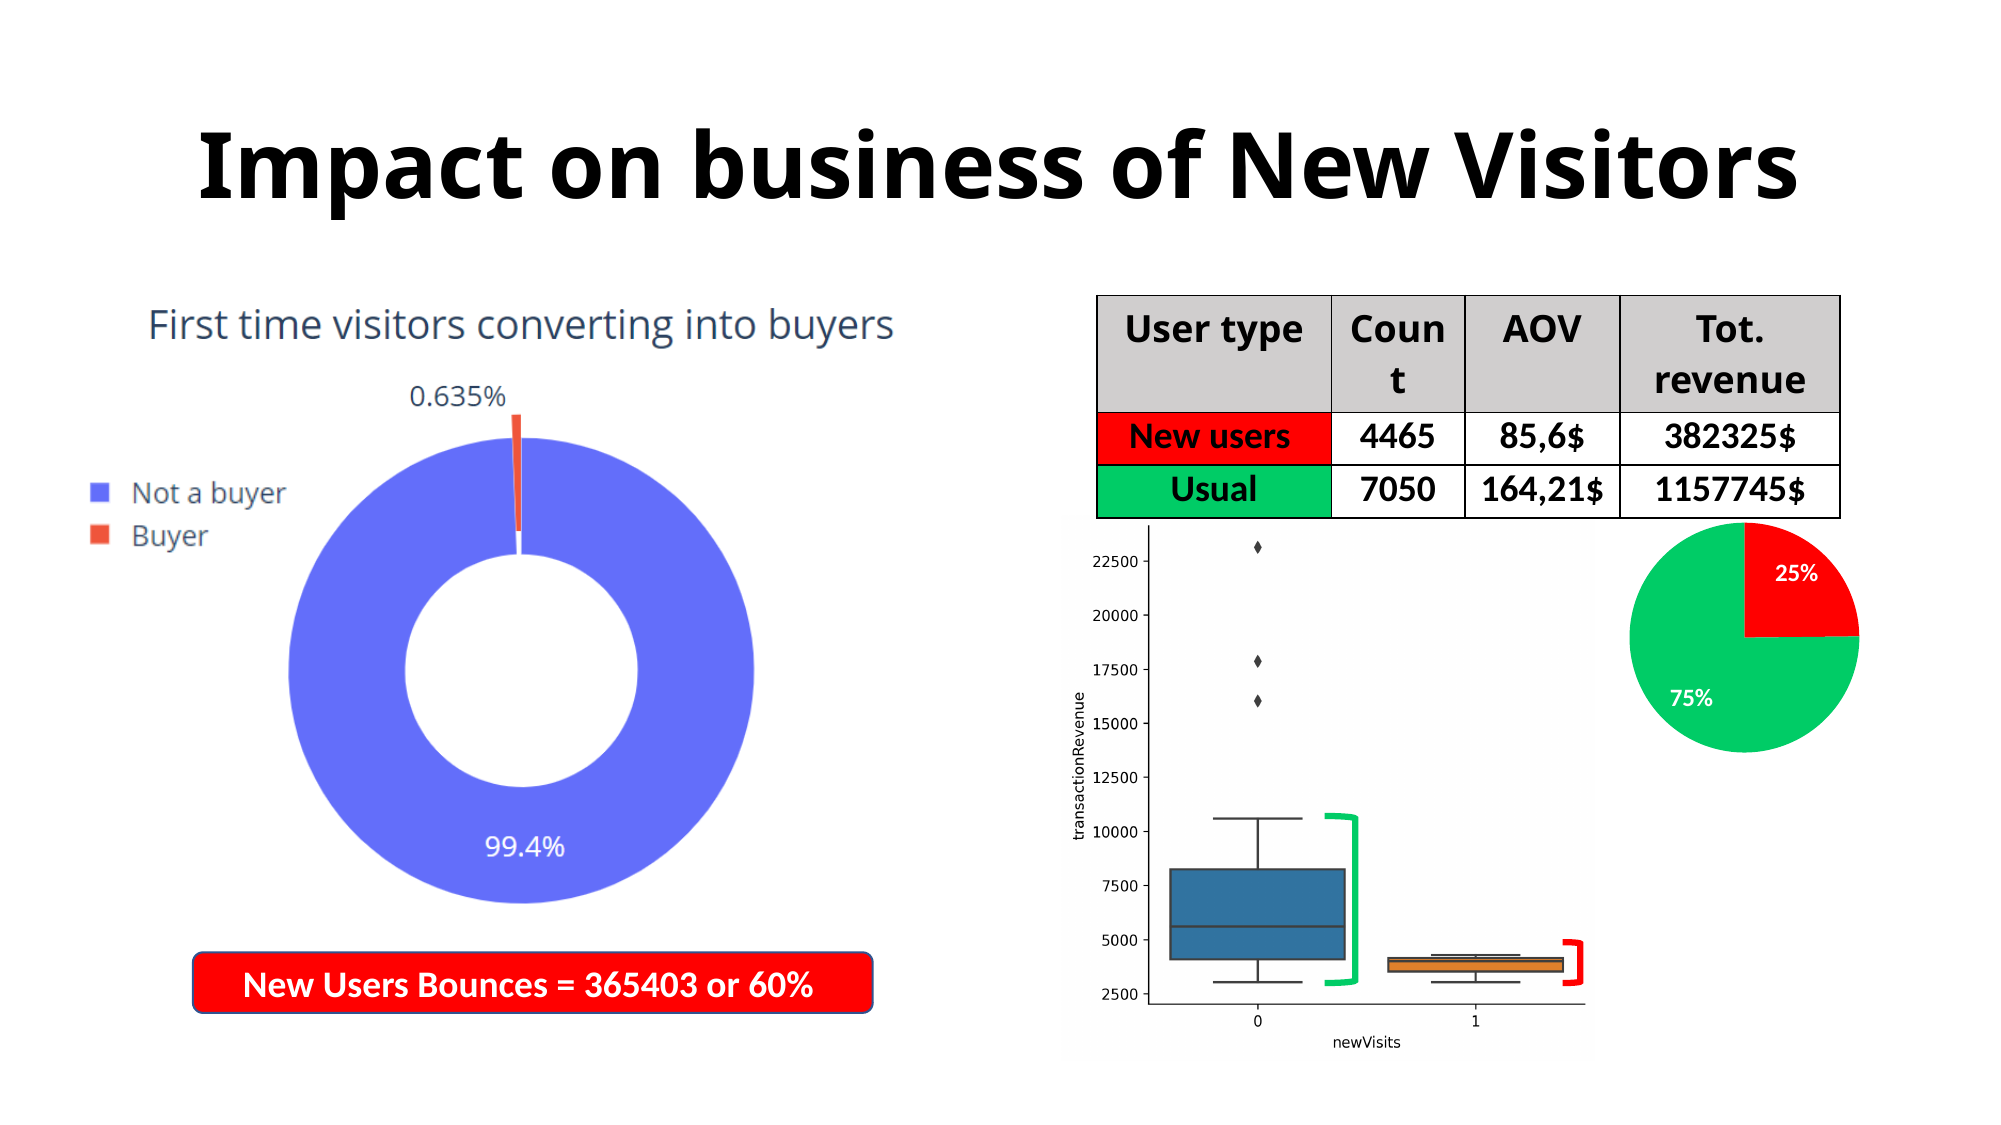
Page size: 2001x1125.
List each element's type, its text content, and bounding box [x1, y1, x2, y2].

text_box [70, 291, 904, 911]
table_header Tot. revenue [1621, 296, 1839, 412]
table_cell 4465 [1332, 413, 1464, 464]
table_cell 1157745$ [1621, 466, 1839, 517]
text_box New Users Bounces = 365403 or 60% [191, 951, 874, 1014]
table_header AOV [1466, 296, 1619, 412]
table_header Count [1332, 296, 1464, 412]
table_cell 85,6$ [1466, 413, 1619, 464]
table_cell 382325$ [1621, 413, 1839, 464]
table_cell New users [1098, 413, 1331, 464]
table_cell 164,21$ [1466, 466, 1619, 517]
table_cell 7050 [1332, 466, 1464, 515]
table_cell Usual [1098, 466, 1331, 515]
chart [1564, 517, 1925, 758]
table_header User type [1098, 296, 1331, 412]
title Impact on business of New Visitors [137, 59, 1863, 278]
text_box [1061, 515, 1595, 1061]
